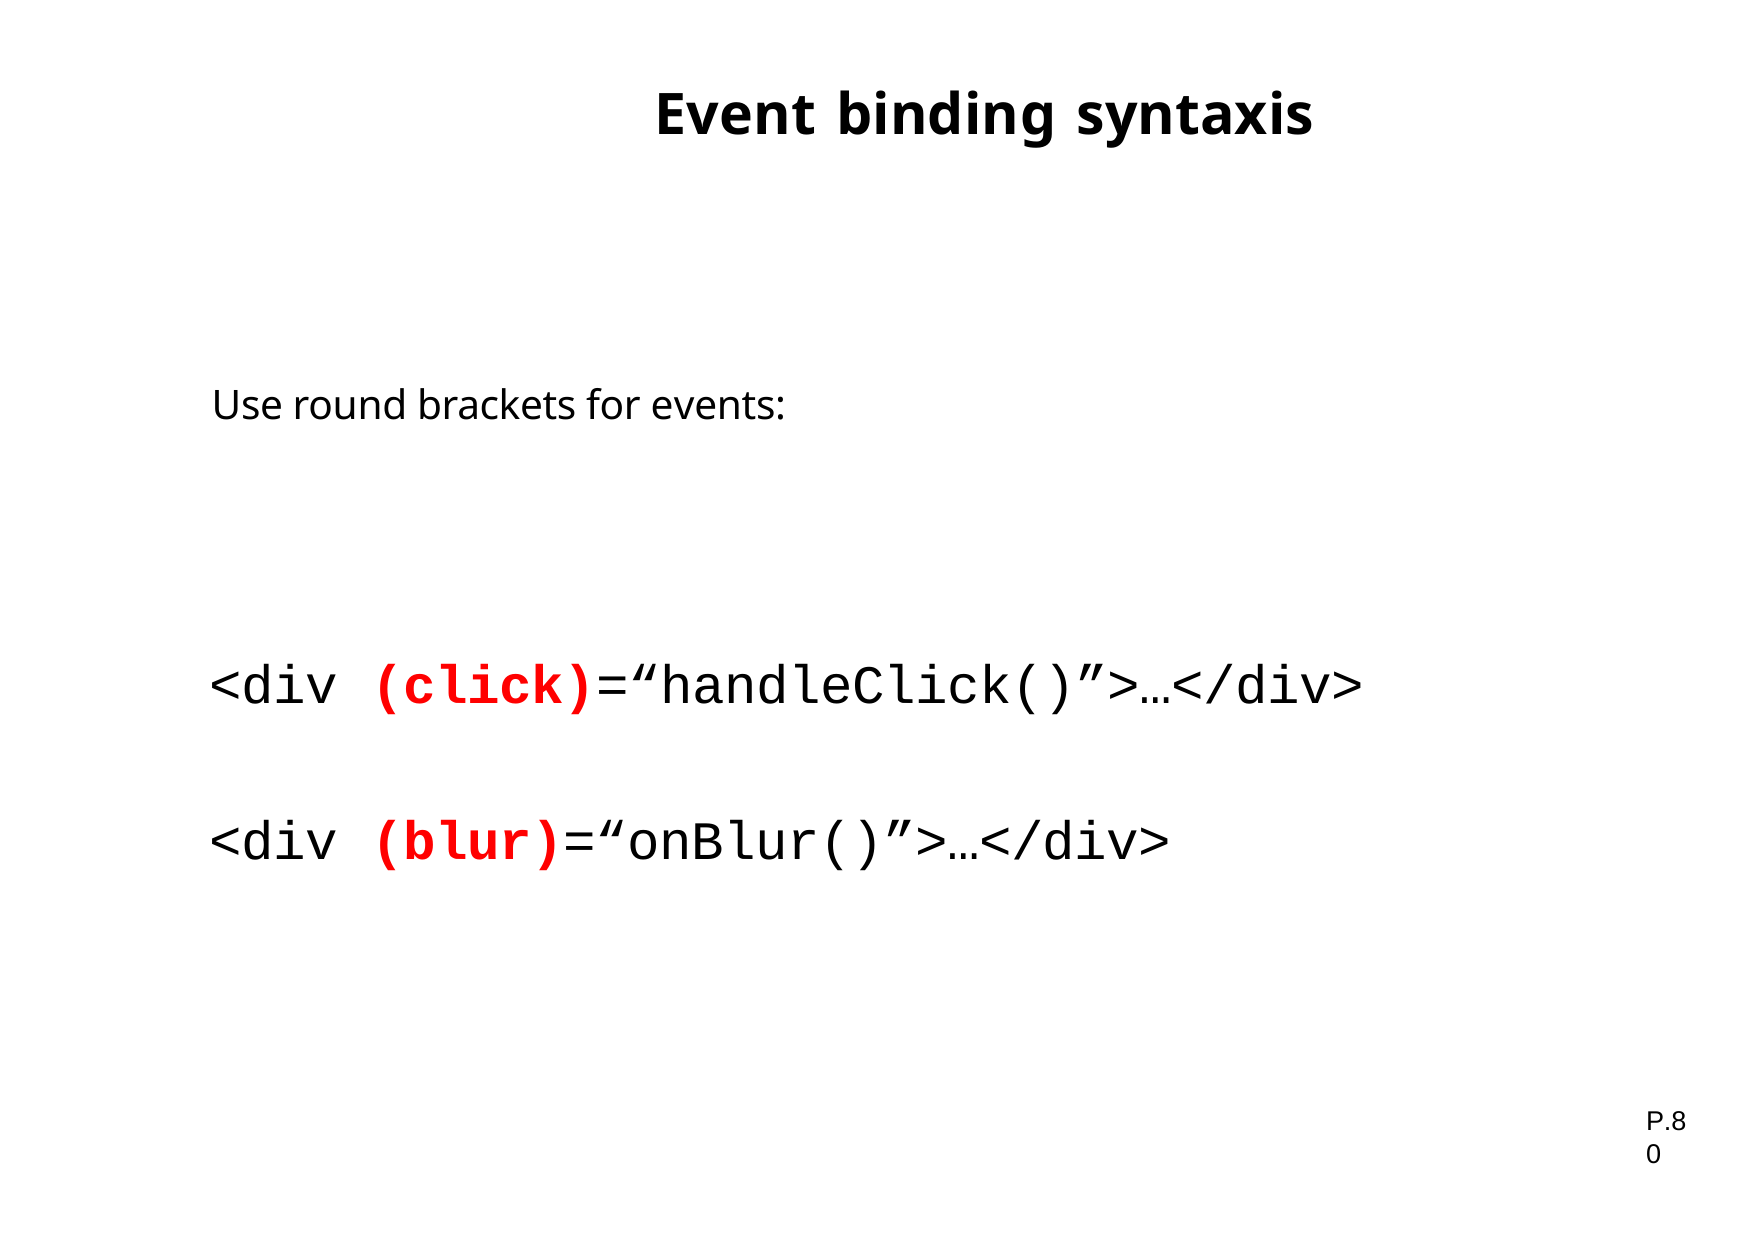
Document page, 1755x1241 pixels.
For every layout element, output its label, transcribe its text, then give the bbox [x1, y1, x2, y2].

text_box (click)=“handleClick()”>…</div> [369, 649, 1376, 715]
text_box <div [207, 804, 342, 870]
text_box P.80 [1643, 1103, 1701, 1169]
text_box <div [207, 649, 342, 715]
text_box (blur)=“onBlur()”>…</div> [369, 804, 1182, 870]
text_box Use round brackets for events: [209, 378, 913, 475]
title Event binding syntaxis [227, 77, 1644, 285]
